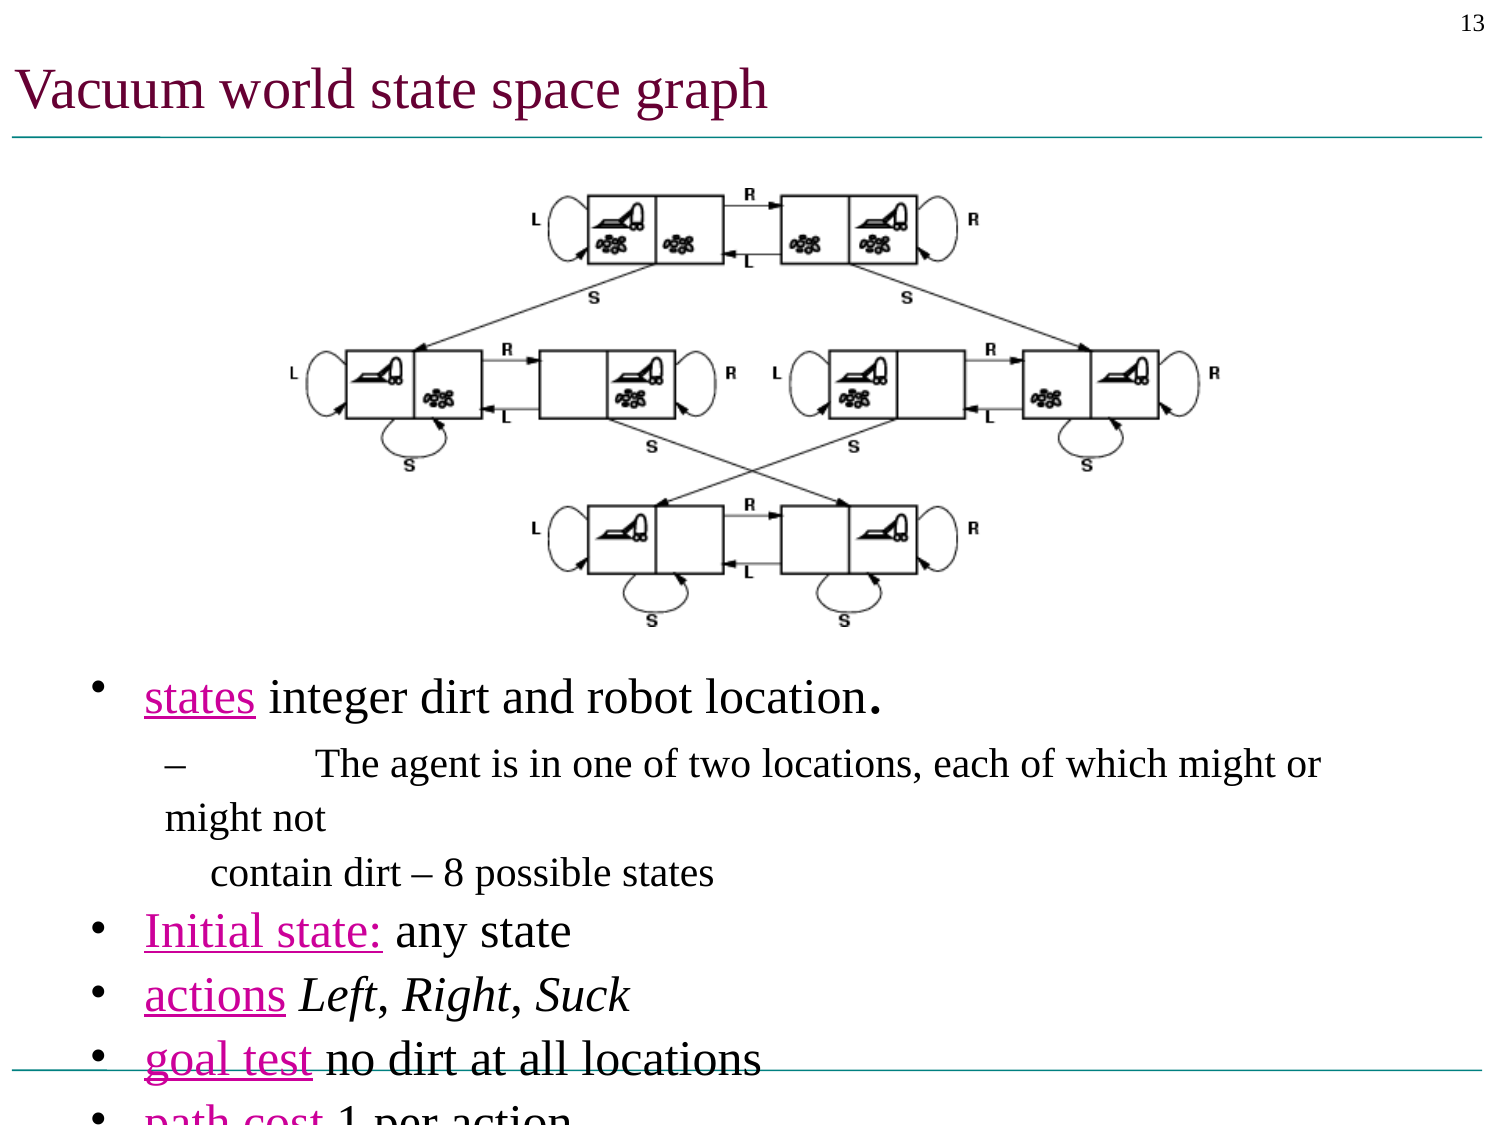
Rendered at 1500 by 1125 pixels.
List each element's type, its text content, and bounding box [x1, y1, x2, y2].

text_box 13 [1458, 4, 1488, 37]
text_box states integer dirt and robot location. – The agent is in one of two locations, each of which might or might not contain dirt – 8 possible states Initial state: any state actions Left, Right, Suck goal test no dirt at all locations path cost 1 per action [87, 637, 1385, 1125]
text_box [290, 188, 1221, 627]
title Vacuum world state space graph [12, 48, 771, 239]
